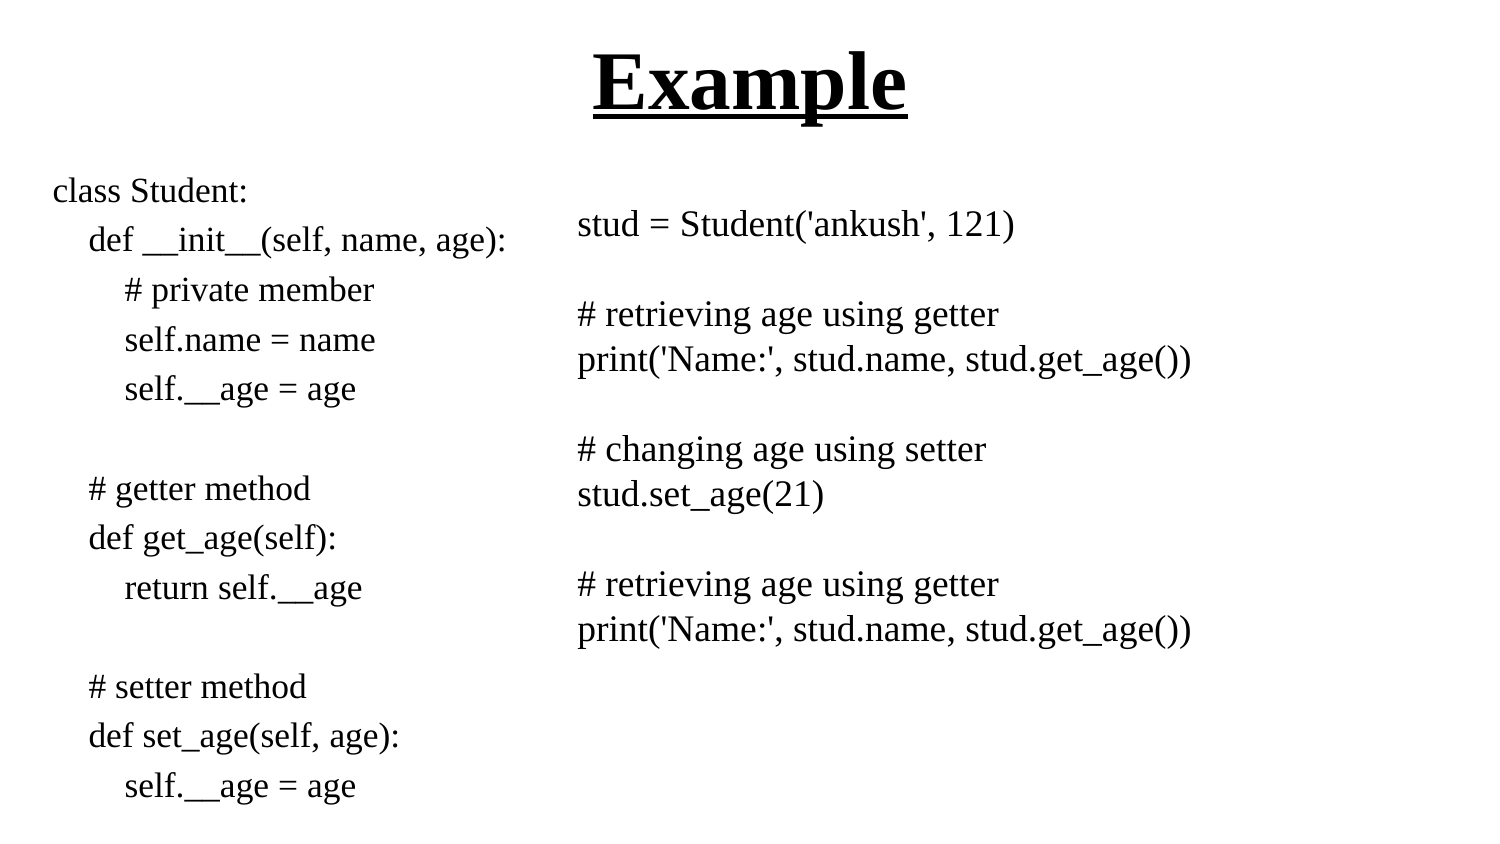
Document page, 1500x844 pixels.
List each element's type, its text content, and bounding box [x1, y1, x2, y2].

list class Student: def __init__(self, name, age): # private member self.name = name self.__age = age # getter method def get_age(self): return self.__age # setter method def set_age(self, age): self.__age = age [37, 159, 574, 763]
title Example [75, 6, 1425, 147]
text_box stud = Student('ankush', 121) # retrieving age using getter print('Name:', stud.name, stud.get_age()) # changing age using setter stud.set_age(21) # retrieving age using getter print('Name:', stud.name, stud.get_age()) [562, 146, 1217, 657]
